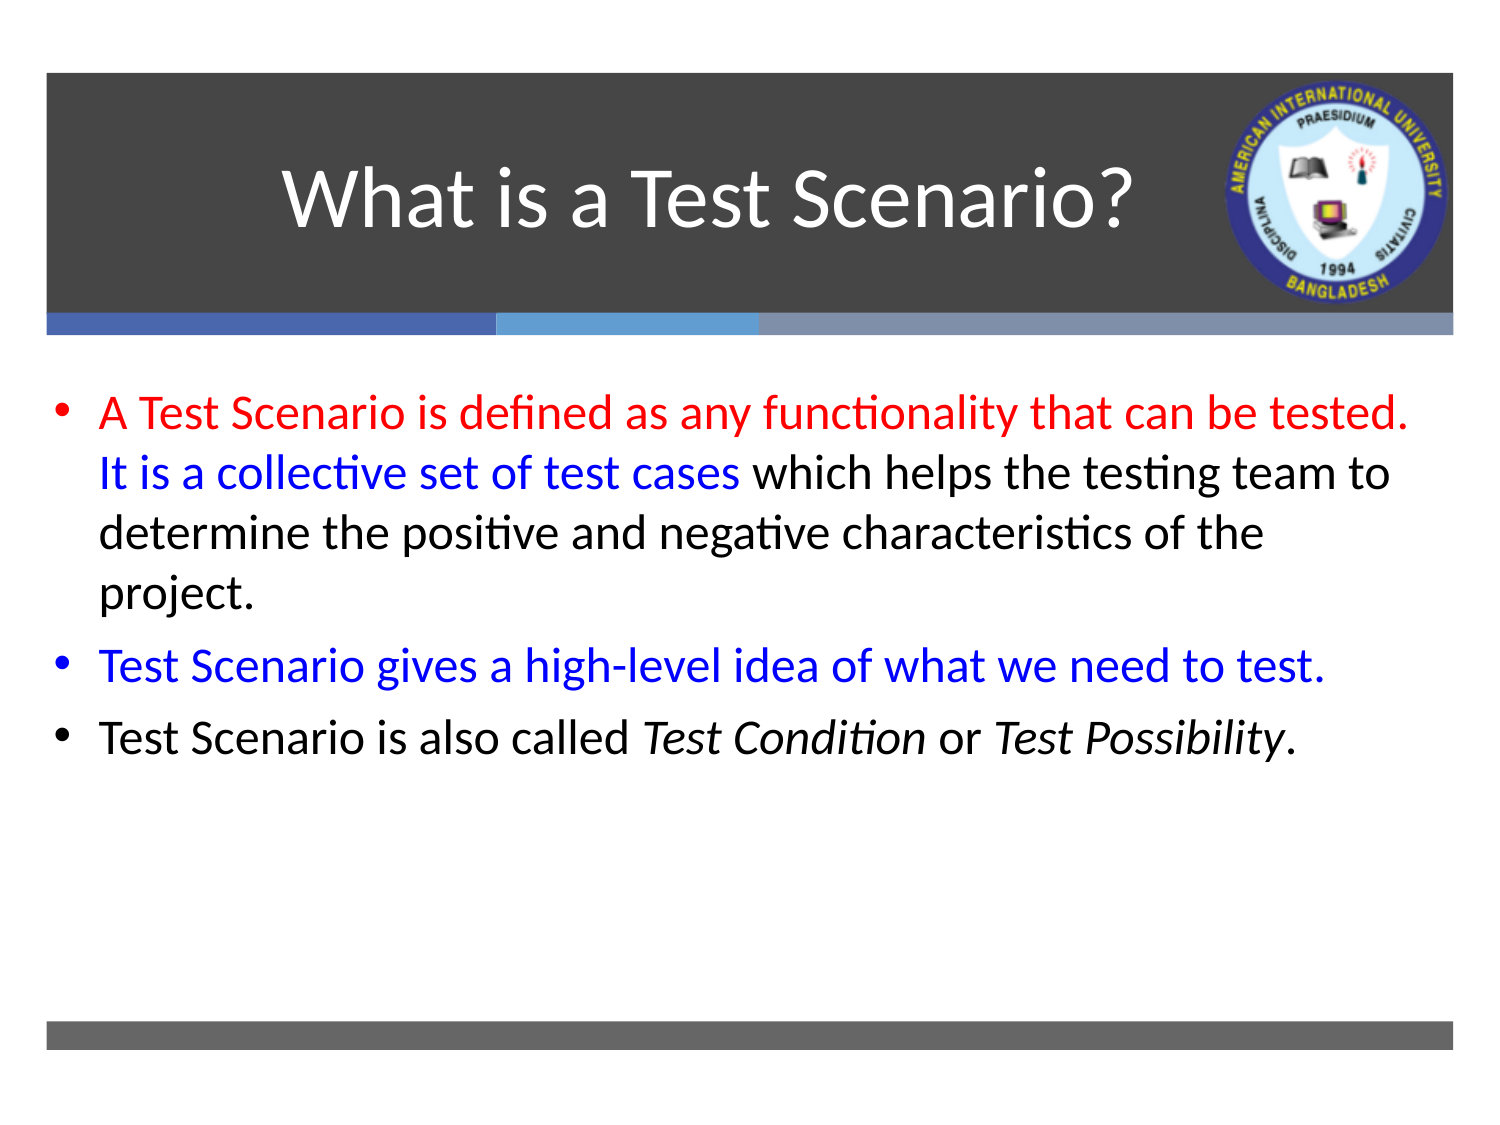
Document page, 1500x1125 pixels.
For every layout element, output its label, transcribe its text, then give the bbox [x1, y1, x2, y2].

picture [1220, 75, 1454, 310]
text_box A Test Scenario is defined as any functionality that can be tested. It is a collective set of test cases which helps the testing team to determine the positive and negative characteristics of the project. Test Scenario gives a high-level idea of what we need to test. Test Scenario is also called Test Condition or Test Possibility. [39, 372, 1430, 990]
title What is a Test Scenario? [69, 73, 1351, 253]
